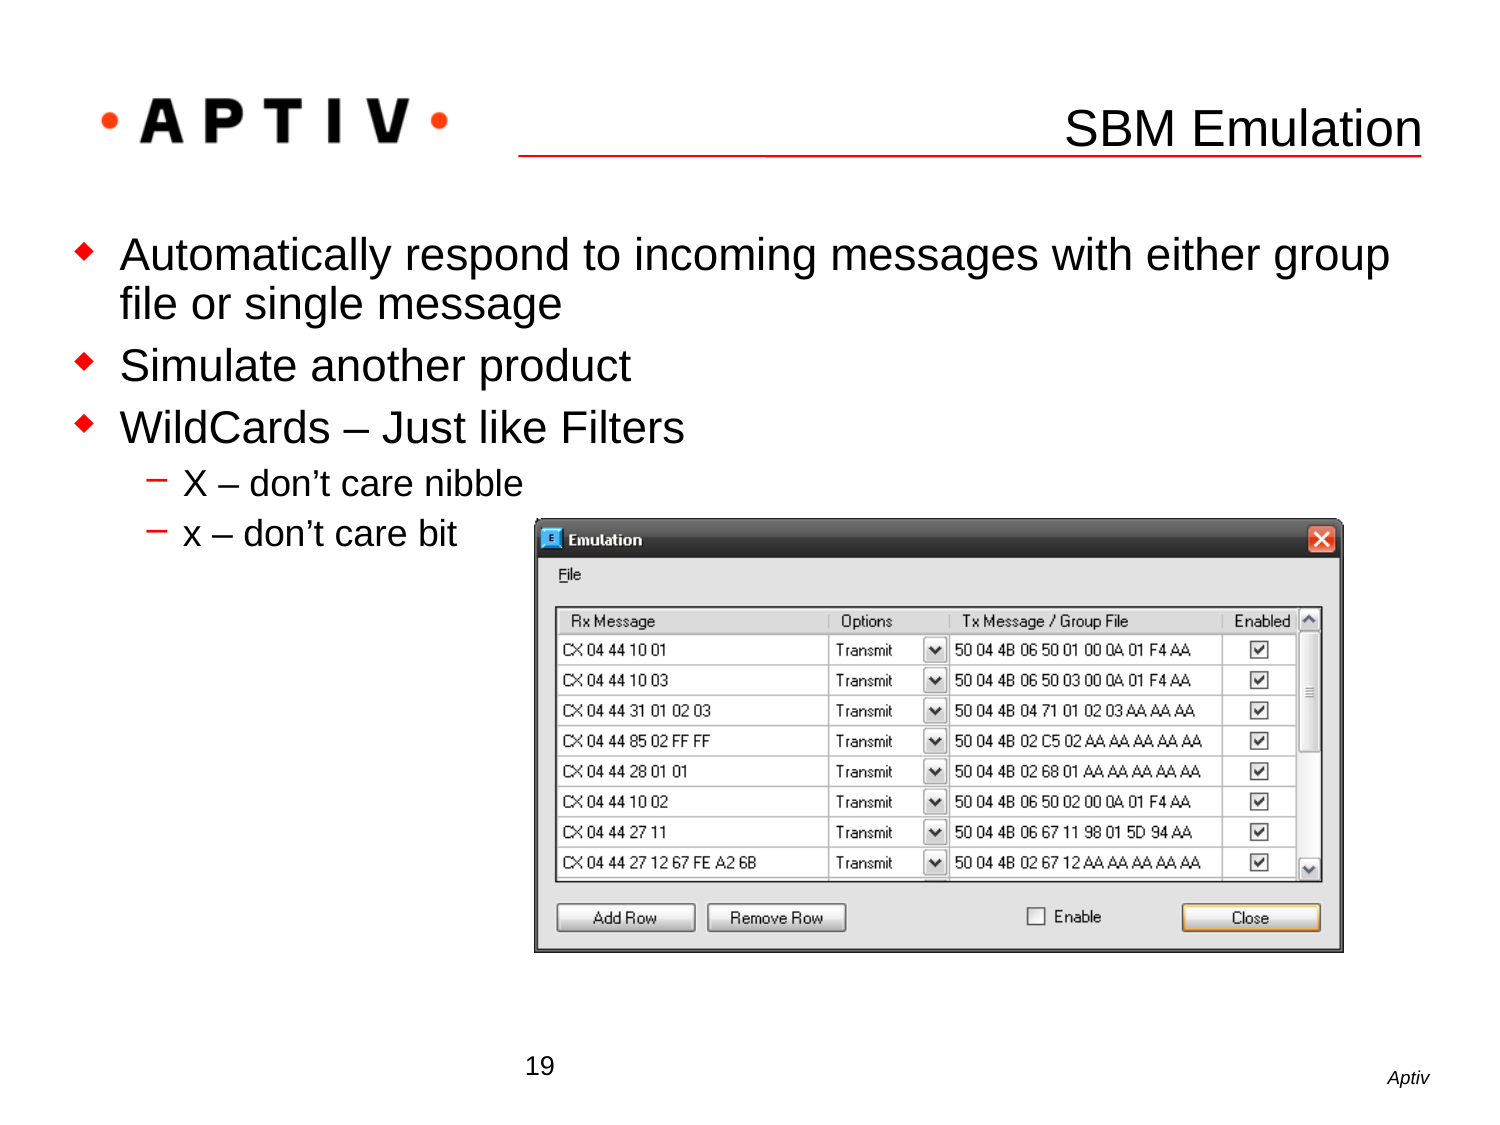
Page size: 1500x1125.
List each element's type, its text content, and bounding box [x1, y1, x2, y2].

footer 19 [511, 1059, 989, 1103]
picture [92, 73, 469, 169]
title SBM Emulation [468, 13, 1424, 158]
picture [533, 518, 1344, 953]
list Automatically respond to incoming messages with either group file or single message Simulate another product WildCards – Just like Filters X – don’t care nibble x – don’t care bit [59, 224, 1428, 1059]
